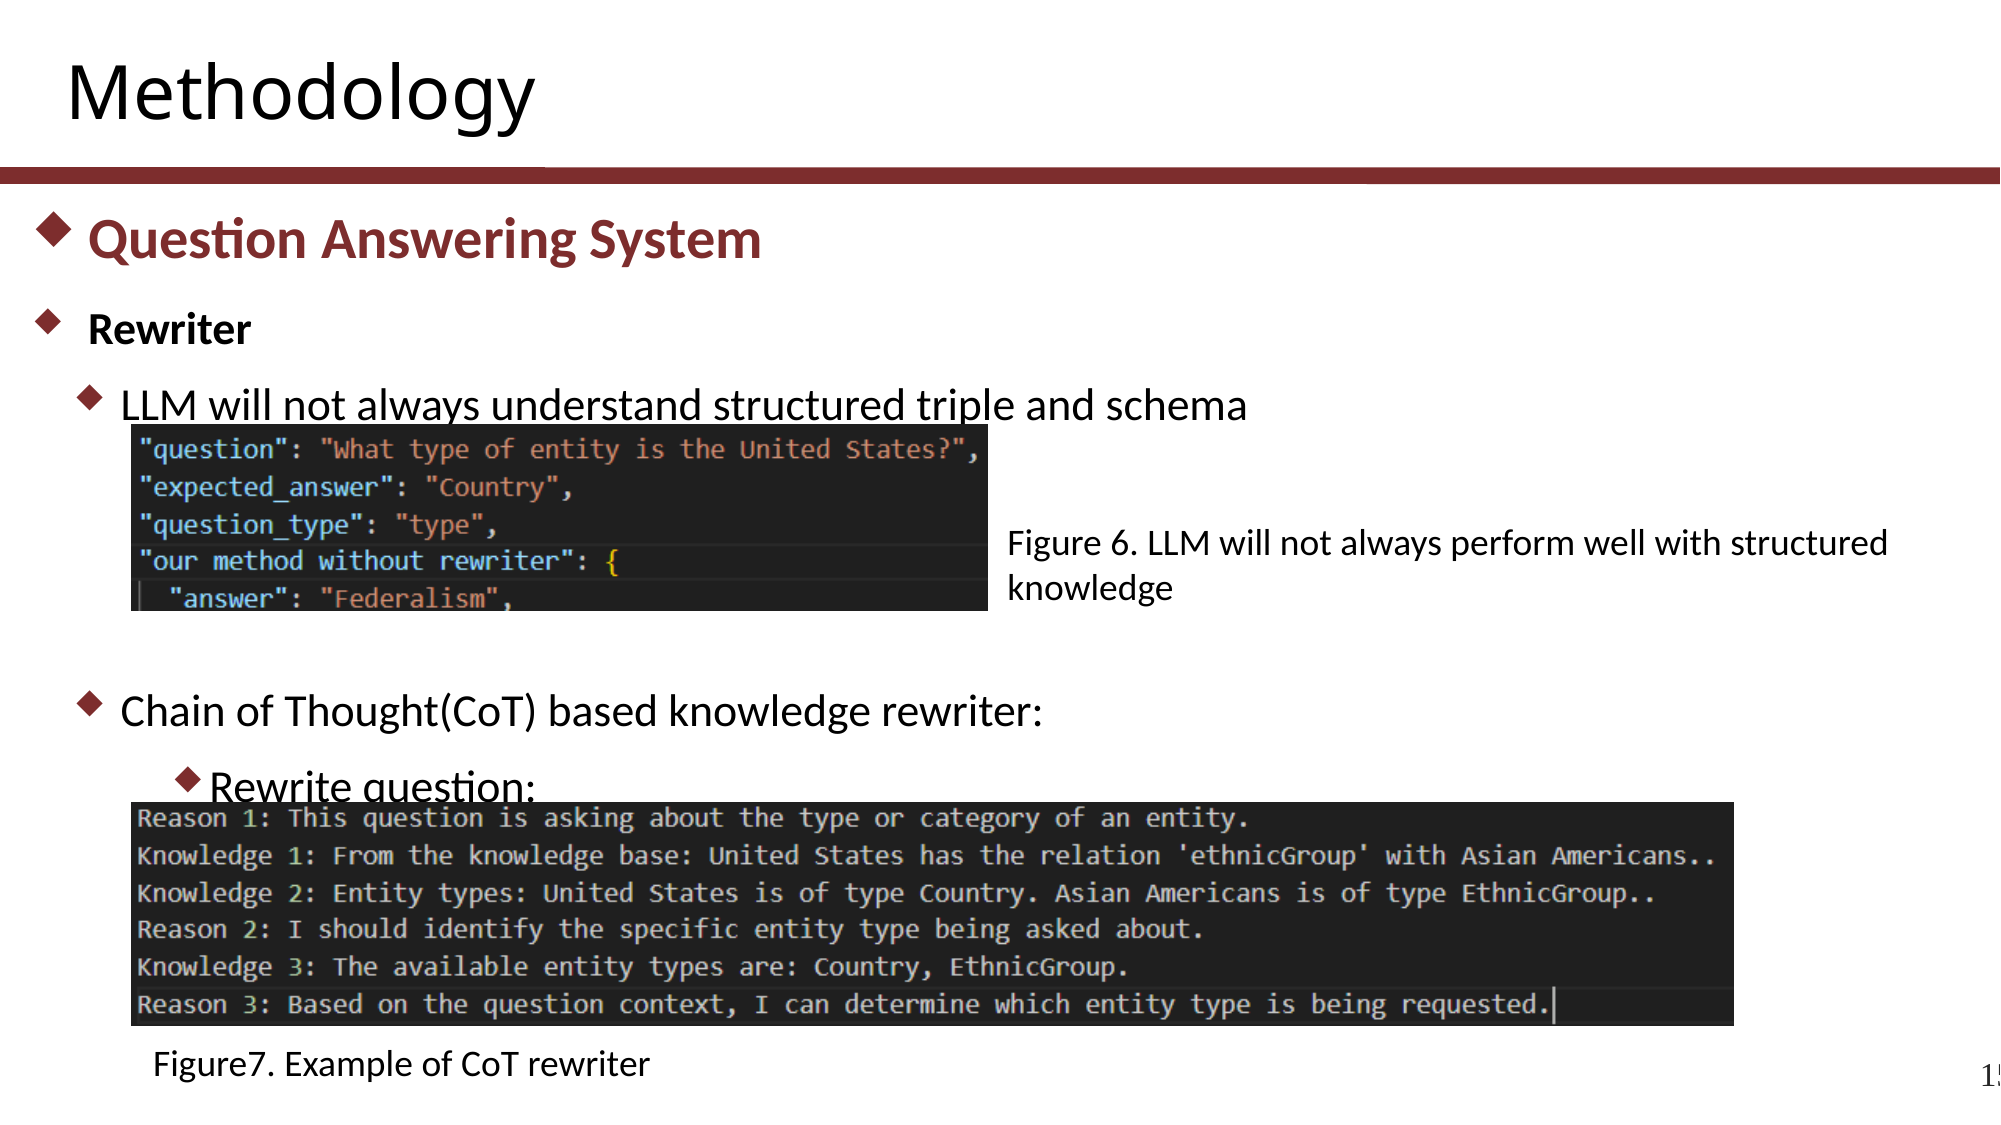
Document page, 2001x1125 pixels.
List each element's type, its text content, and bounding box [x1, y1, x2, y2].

title Methodology [51, 37, 1669, 167]
text_box Question Answering System [17, 192, 1939, 278]
picture [131, 424, 988, 611]
text_box Rewriter LLM will not always understand structured triple and schema Chain of Thought(CoT) based knowledge rewriter: Rewrite question: [17, 279, 1740, 1069]
text_box Figure 6. LLM will not always perform well with structured knowledge [999, 510, 2000, 616]
text_box 15 [1866, 1045, 2000, 1101]
text_box Figure7. Example of CoT rewriter [145, 1037, 1253, 1092]
picture [131, 802, 1734, 1027]
